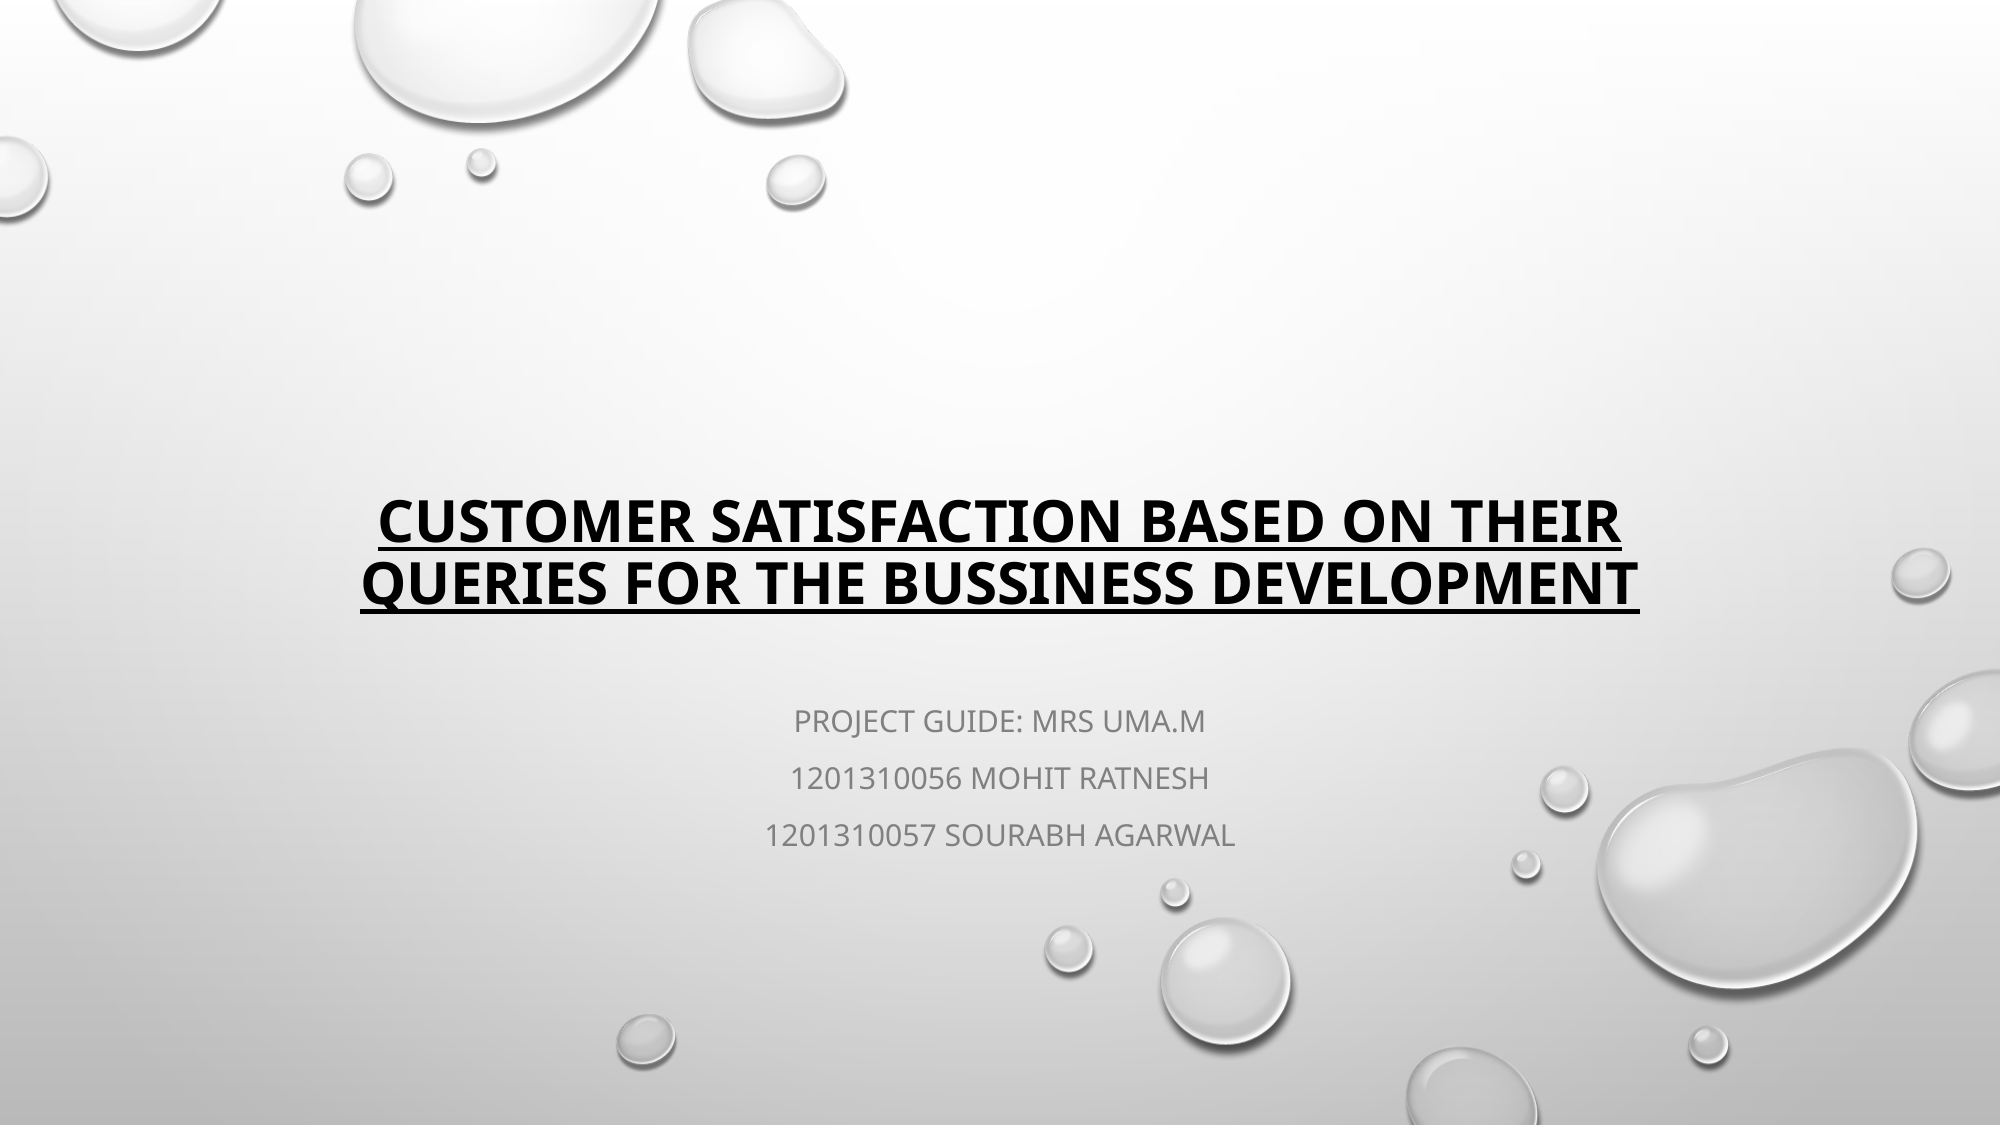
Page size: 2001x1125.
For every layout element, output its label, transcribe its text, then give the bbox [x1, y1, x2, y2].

title CUSTOMER SATISFACTION BASED ON THEIR QUERIES FOR THE BUSSINESS DEVELOPMENT [287, 213, 1713, 625]
subtitle Project Guide: Mrs Uma.M 1201310056 Mohit Ratnesh 1201310057 Sourabh Agarwal [287, 637, 1713, 863]
picture [0, 0, 2000, 1125]
